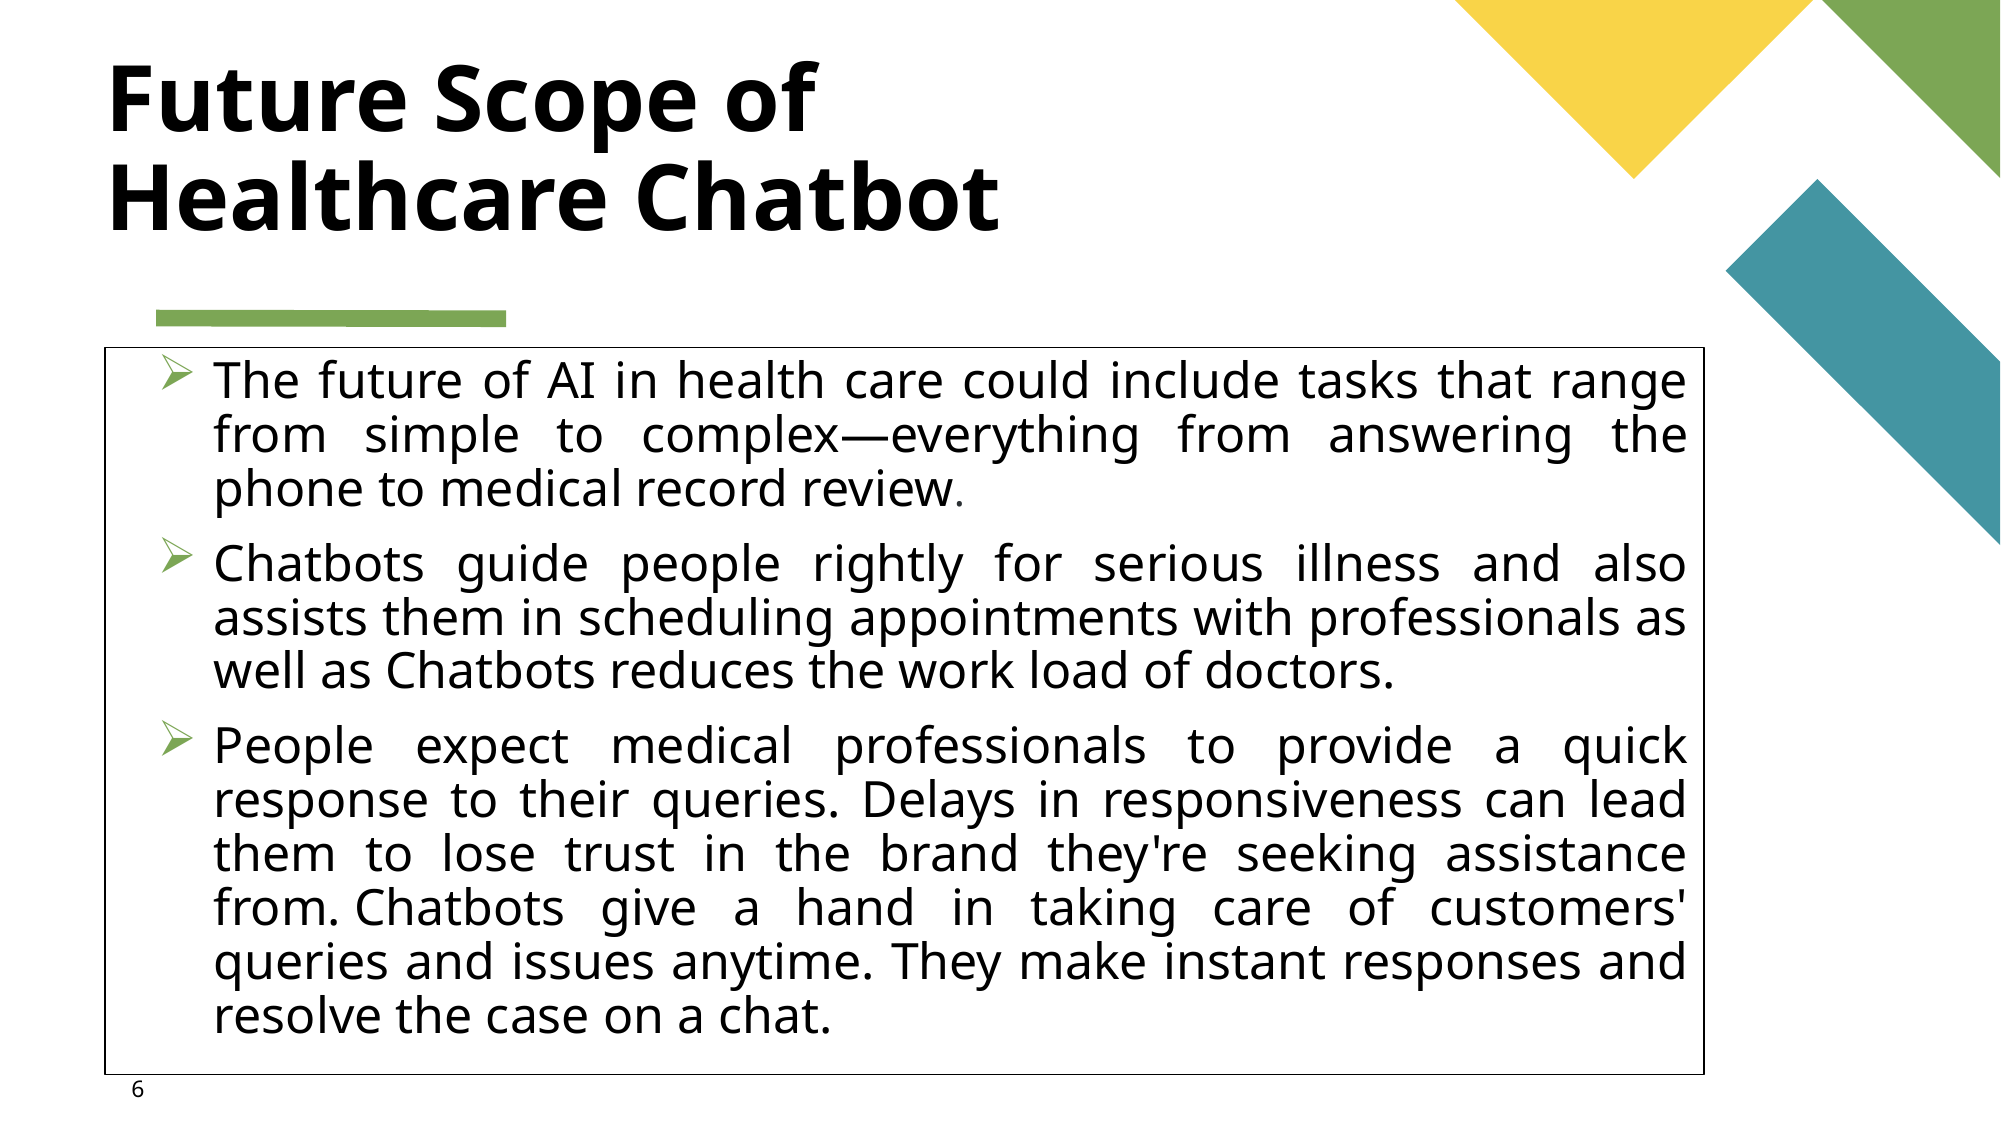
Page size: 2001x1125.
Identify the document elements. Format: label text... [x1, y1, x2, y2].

title Future Scope of Healthcare Chatbot [105, 34, 1230, 251]
slide_number 6 [131, 1074, 218, 1115]
list The future of AI in health care could include tasks that range from simple to complex—everything from answering the phone to medical record review. Chatbots guide people rightly for serious illness and also assists them in scheduling appointments with professionals as well as Chatbots reduces the work load of doctors. People expect medical professionals to provide a quick response to their queries. Delays in responsiveness can lead them to lose trust in the brand they're seeking assistance from. Chatbots give a hand in taking care of customers' queries and issues anytime. They make instant responses and resolve the case on a chat. [105, 347, 1705, 1075]
